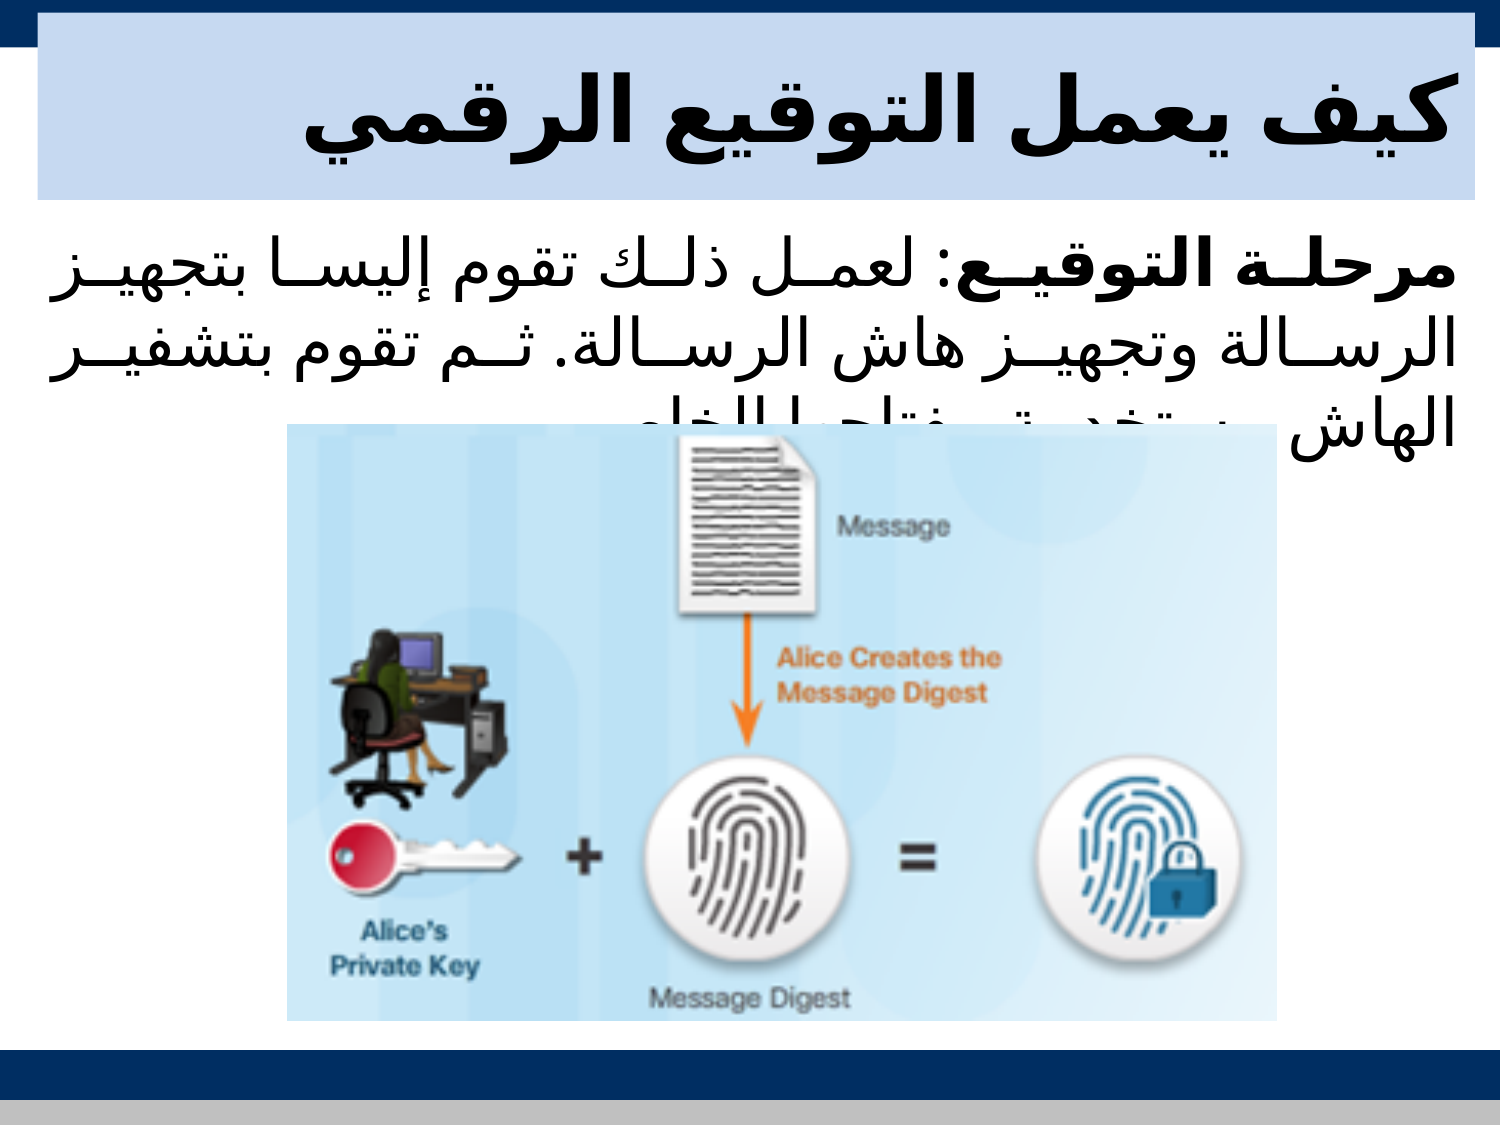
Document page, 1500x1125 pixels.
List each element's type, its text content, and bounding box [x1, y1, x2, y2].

title كيف يعمل التوقيع الرقمي [37, 12, 1475, 200]
picture [287, 424, 1277, 1022]
list مرحلة التوقيع: لعمل ذلك تقوم إليسا بتجهيز الرسالة وتجهيز هاش الرسالة. ثم تقوم بتشفير الهاش مستخدمة مفتاحها الخاص، [37, 212, 1475, 425]
